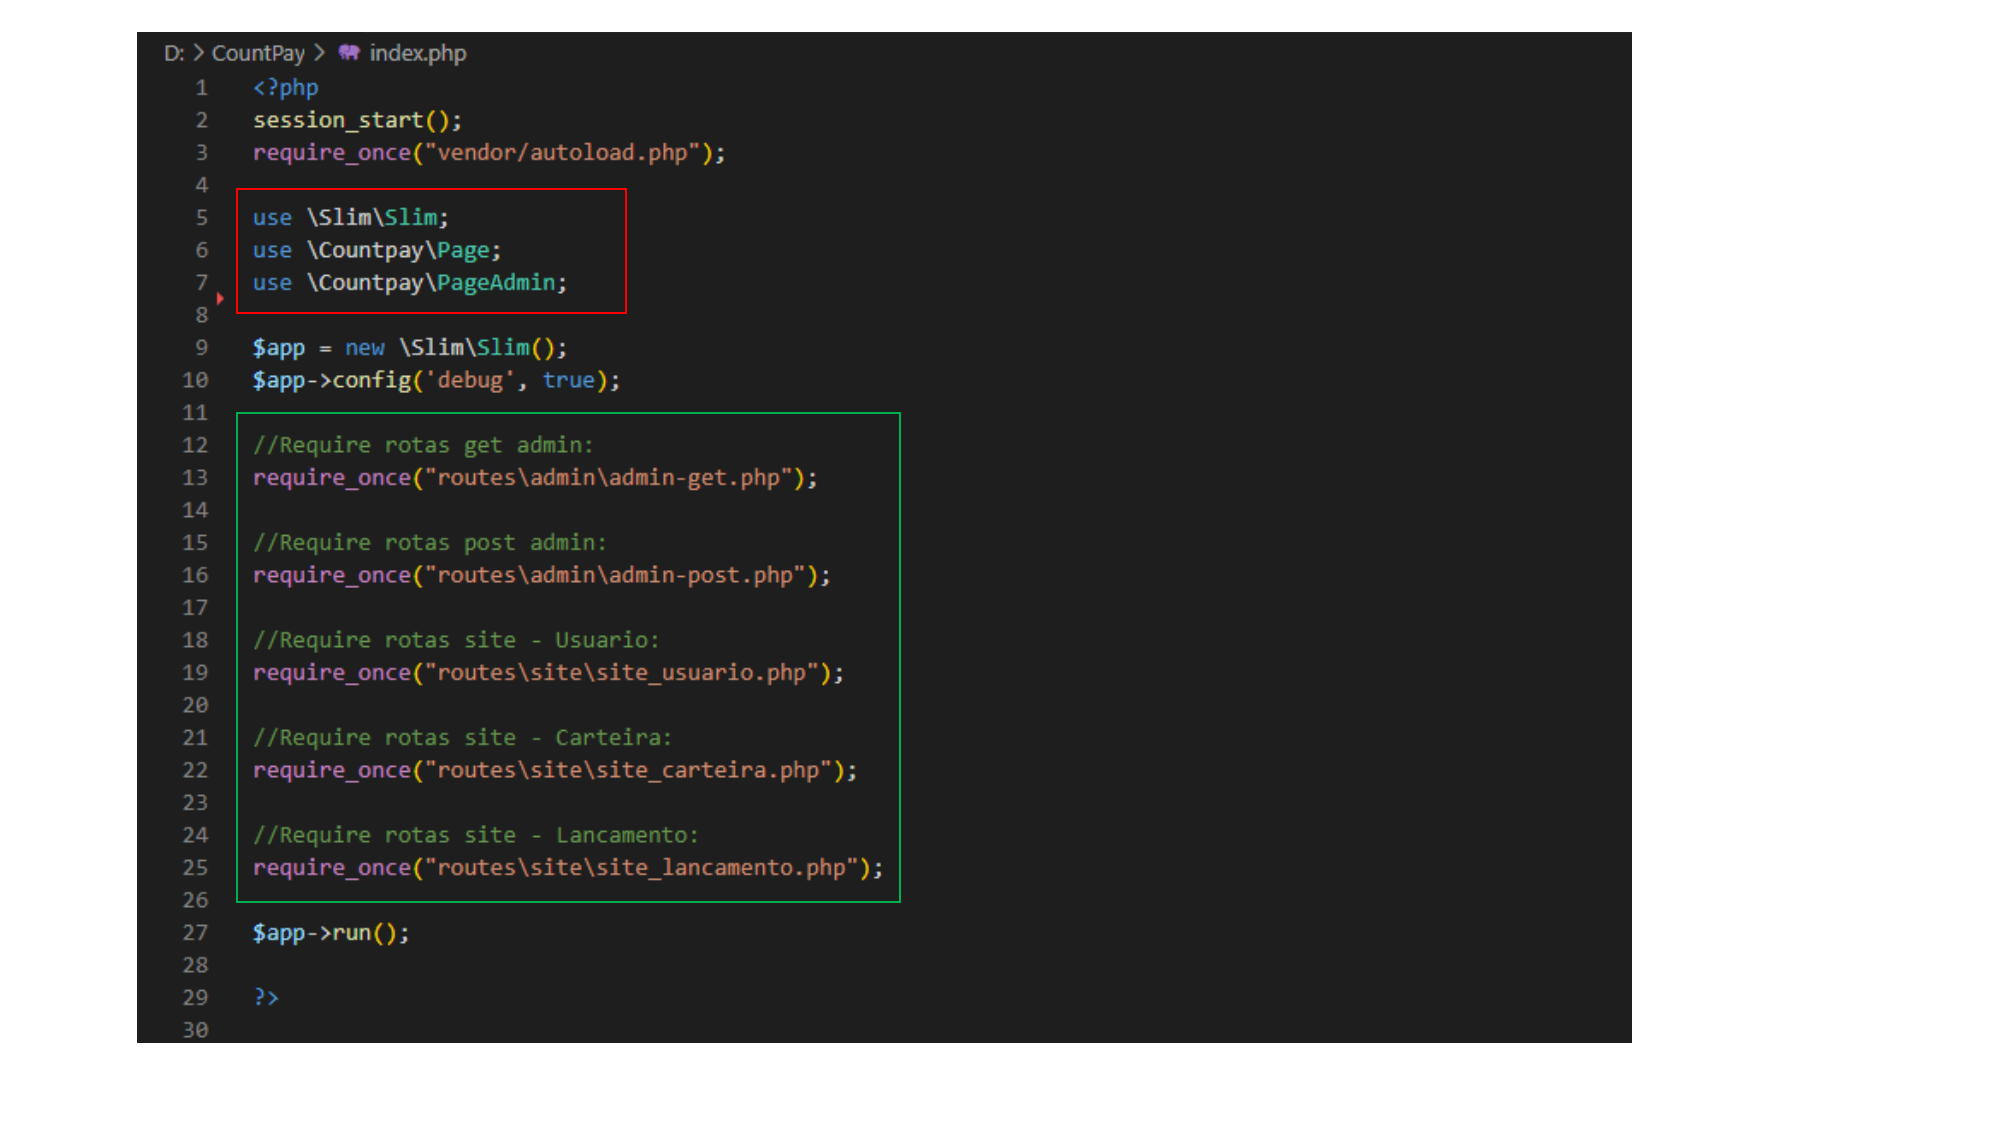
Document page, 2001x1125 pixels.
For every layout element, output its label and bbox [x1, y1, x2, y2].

picture [137, 32, 1632, 1043]
